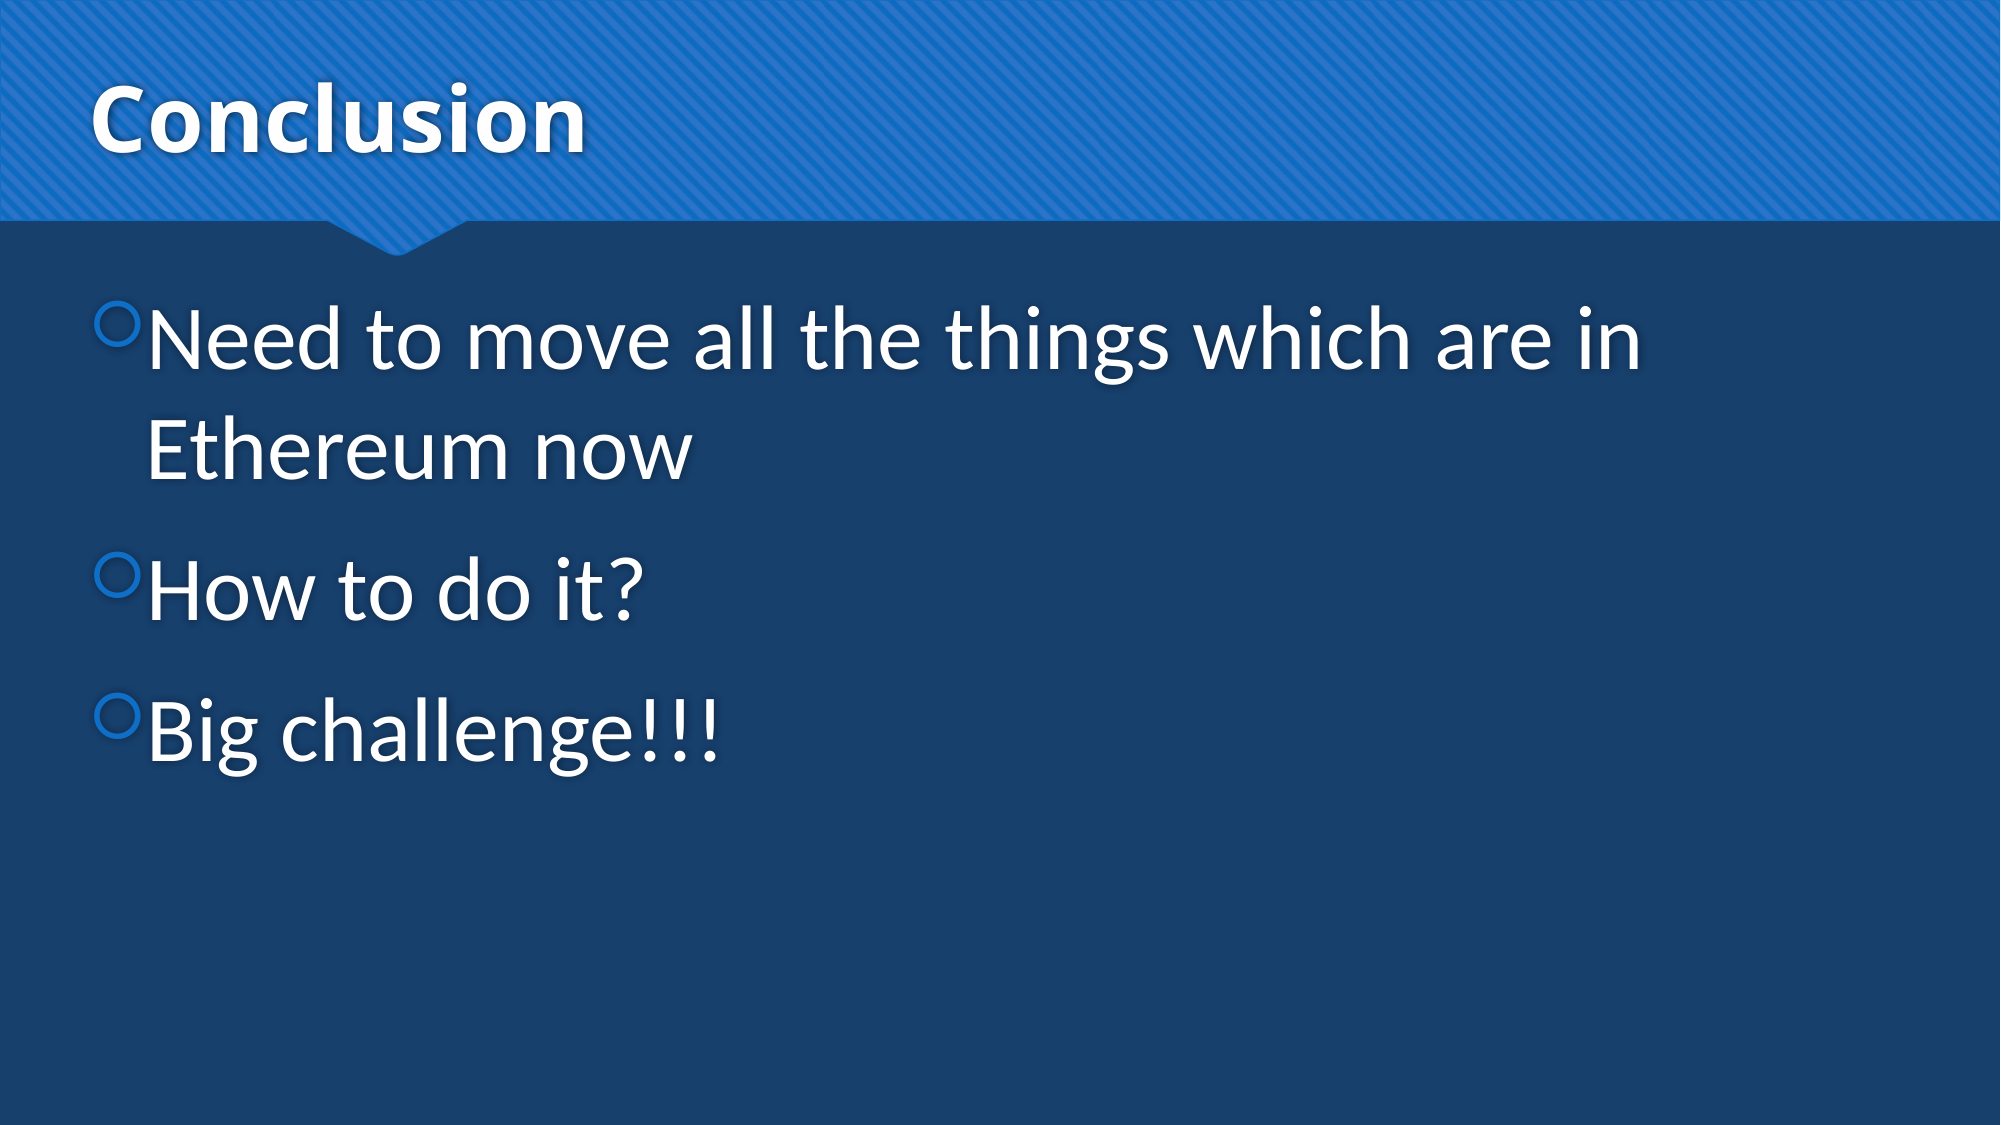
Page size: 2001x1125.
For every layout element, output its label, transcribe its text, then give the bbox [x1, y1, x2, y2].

title Conclusion [74, 19, 1926, 179]
list Need to move all the things which are in Ethereum now How to do it? Big challenge!!! [74, 270, 1926, 990]
